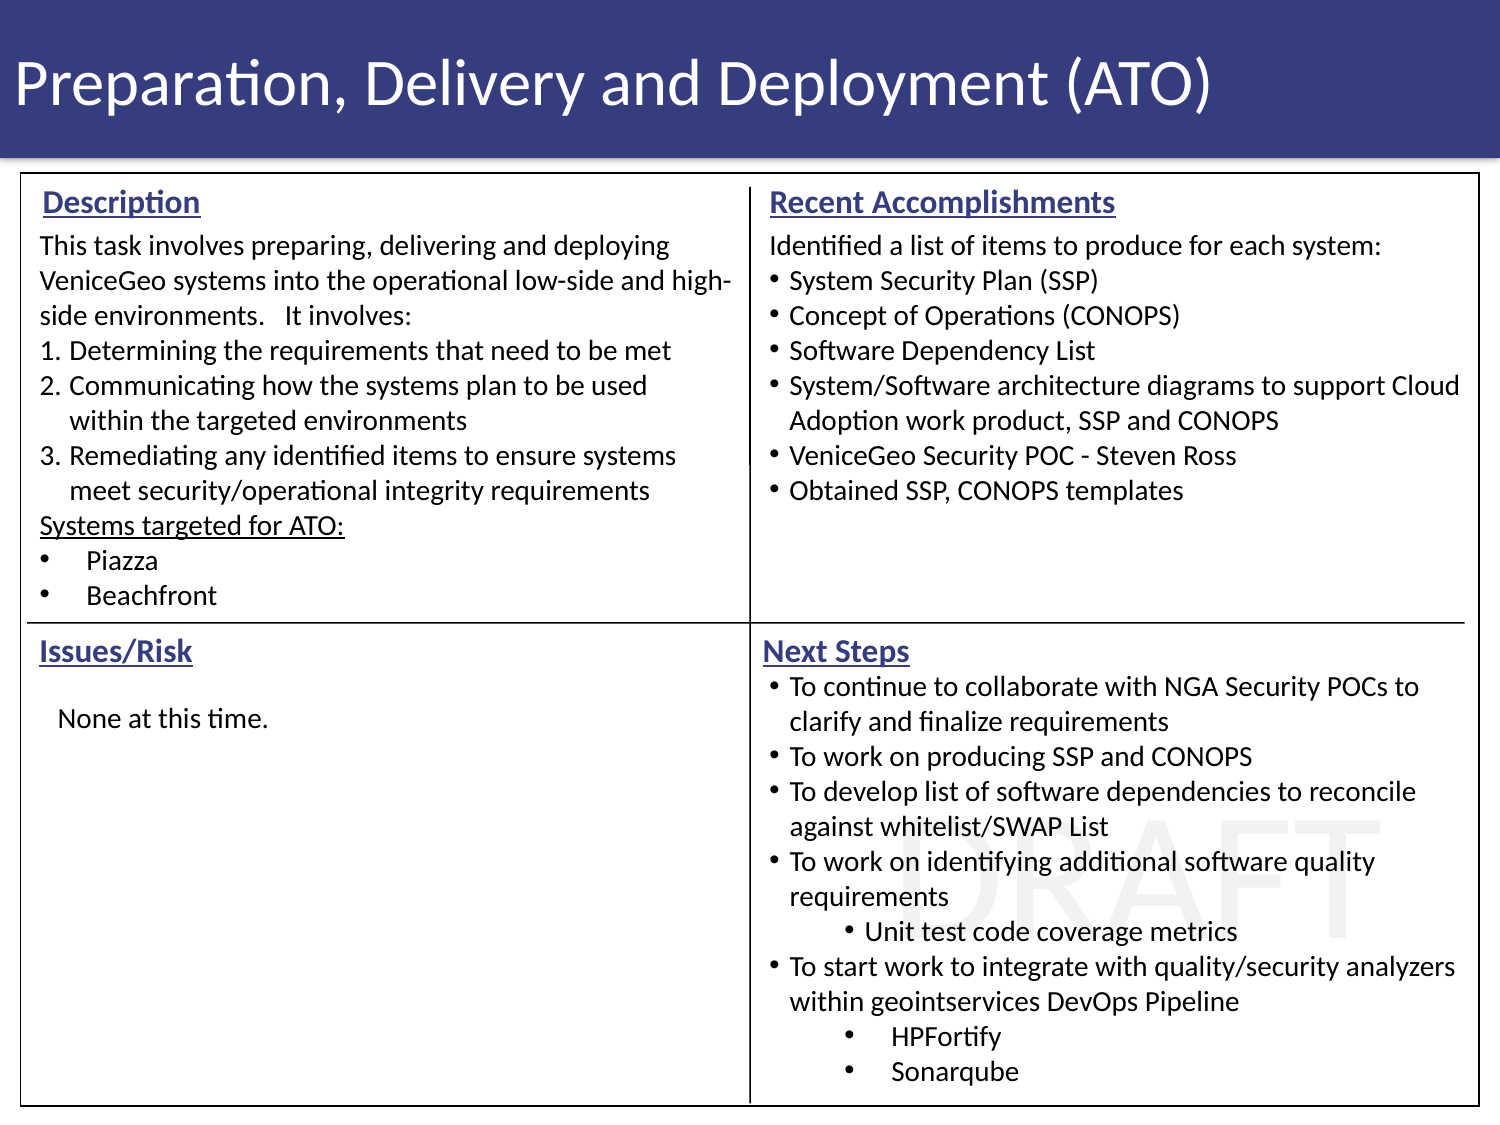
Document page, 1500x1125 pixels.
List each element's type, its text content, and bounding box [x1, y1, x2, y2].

text_box This task involves preparing, delivering and deploying VeniceGeo systems into the operational low-side and high-side environments. It involves: Determining the requirements that need to be met Communicating how the systems plan to be used within the targeted environments Remediating any identified items to ensure systems meet security/operational integrity requirements Systems targeted for ATO: Piazza Beachfront [24, 218, 750, 654]
text_box None at this time. [42, 692, 748, 777]
text_box Identified a list of items to produce for each system: System Security Plan (SSP) Concept of Operations (CONOPS) Software Dependency List System/Software architecture diagrams to support Cloud Adoption work product, SSP and CONOPS VeniceGeo Security POC - Steven Ross Obtained SSP, CONOPS templates [754, 218, 1480, 584]
text_box To continue to collaborate with NGA Security POCs to clarify and finalize requirements To work on producing SSP and CONOPS To develop list of software dependencies to reconcile against whitelist/SWAP List To work on identifying additional software quality requirements Unit test code coverage metrics To start work to integrate with quality/security analyzers within geointservices DevOps Pipeline HPFortify Sonarqube [754, 659, 1478, 1095]
text_box [20, 172, 1479, 1106]
text_box Issues/Risk [24, 621, 743, 678]
text_box Recent Accomplishments [754, 172, 1474, 218]
text_box Description [27, 172, 747, 218]
text_box Preparation, Delivery and Deployment (ATO) [0, 0, 1500, 159]
text_box Next Steps [747, 621, 1467, 678]
